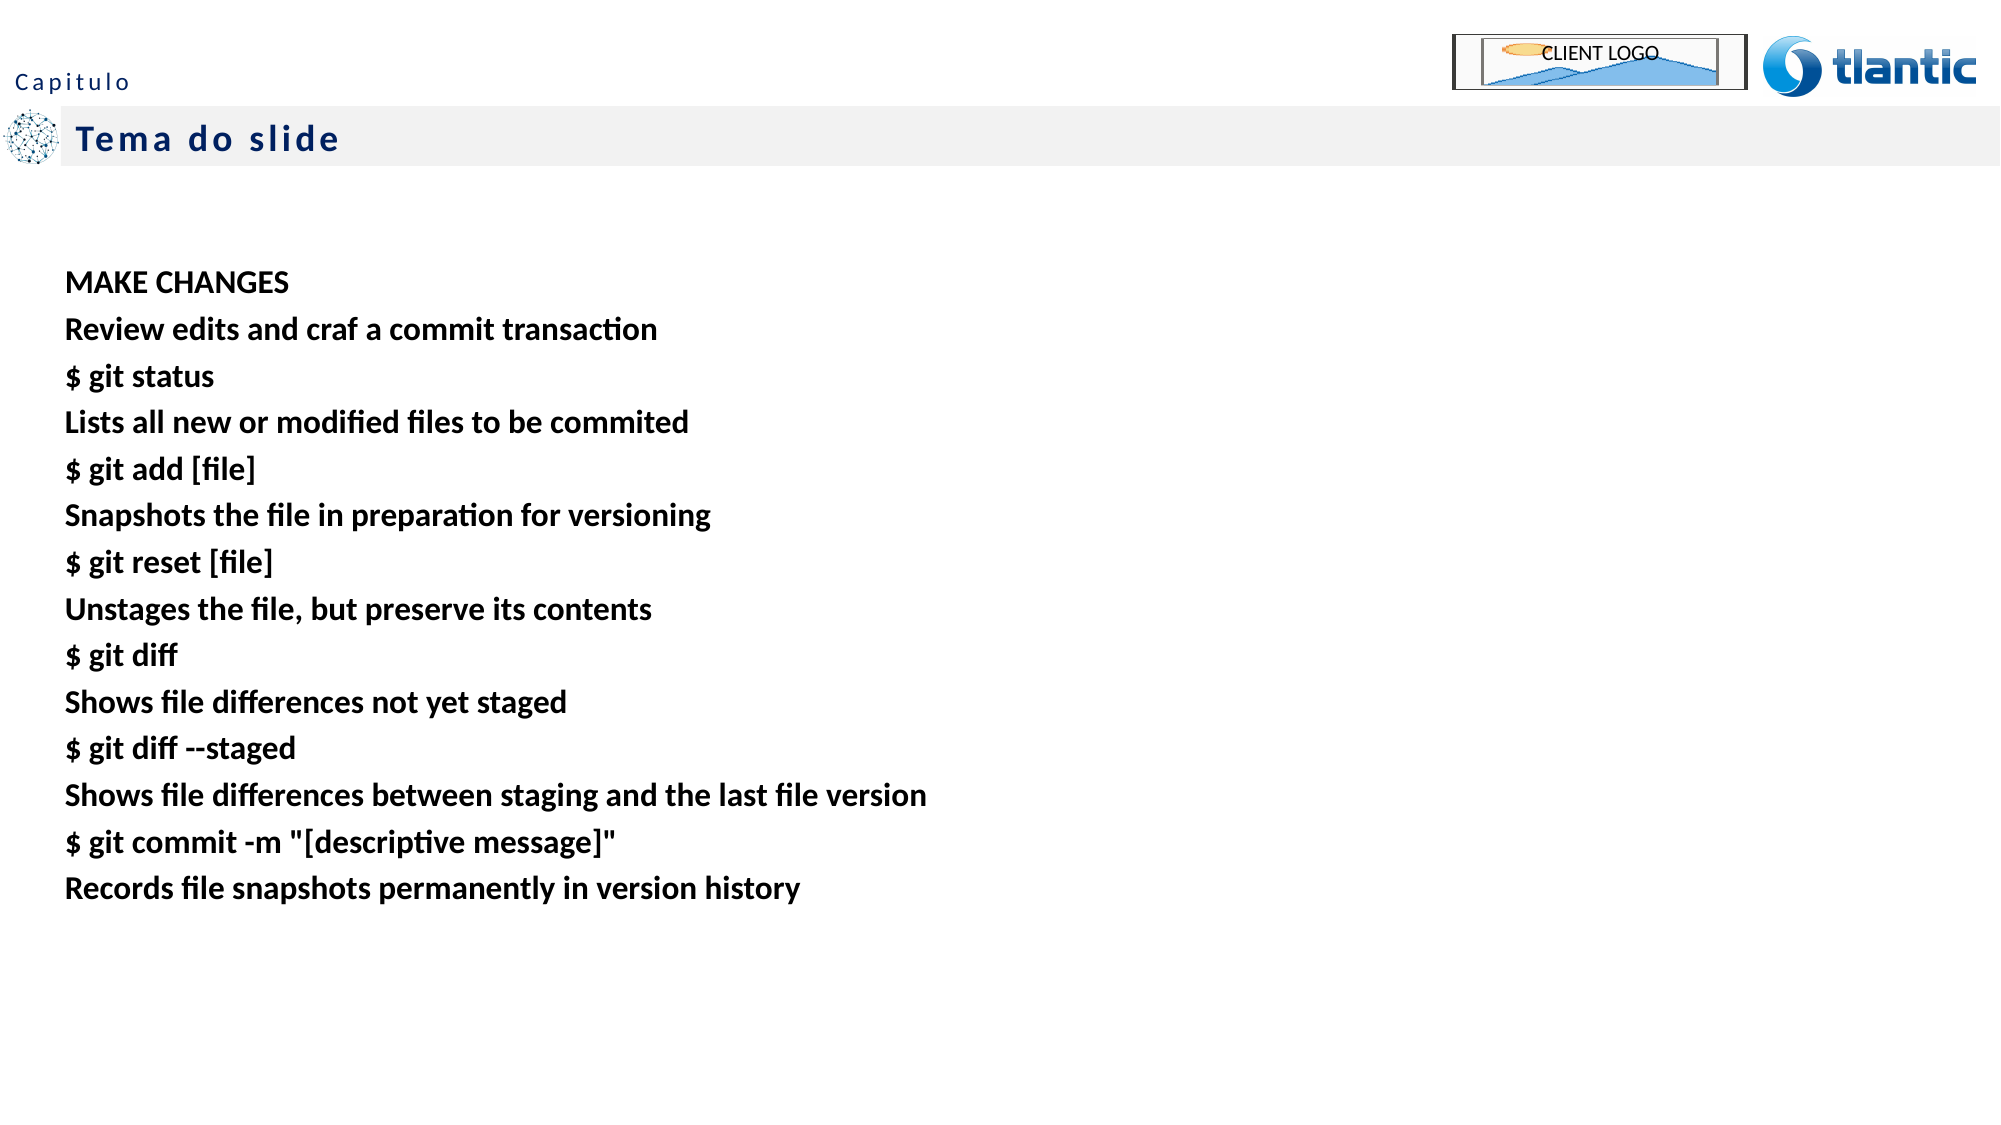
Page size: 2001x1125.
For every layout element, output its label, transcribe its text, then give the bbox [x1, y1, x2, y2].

list MAKE CHANGES Review edits and craf a commit transaction $ git status Lists all new or modified files to be commited $ git add [file] Snapshots the file in preparation for versioning $ git reset [file] Unstages the file, but preserve its contents $ git diff Shows file differences not yet staged $ git diff --staged Shows file differences between staging and the last file version $ git commit -m "[descriptive message]" Records file snapshots permanently in version history [50, 253, 1850, 996]
picture [1442, 31, 1760, 92]
picture [1763, 36, 1976, 97]
picture [0, 103, 61, 174]
